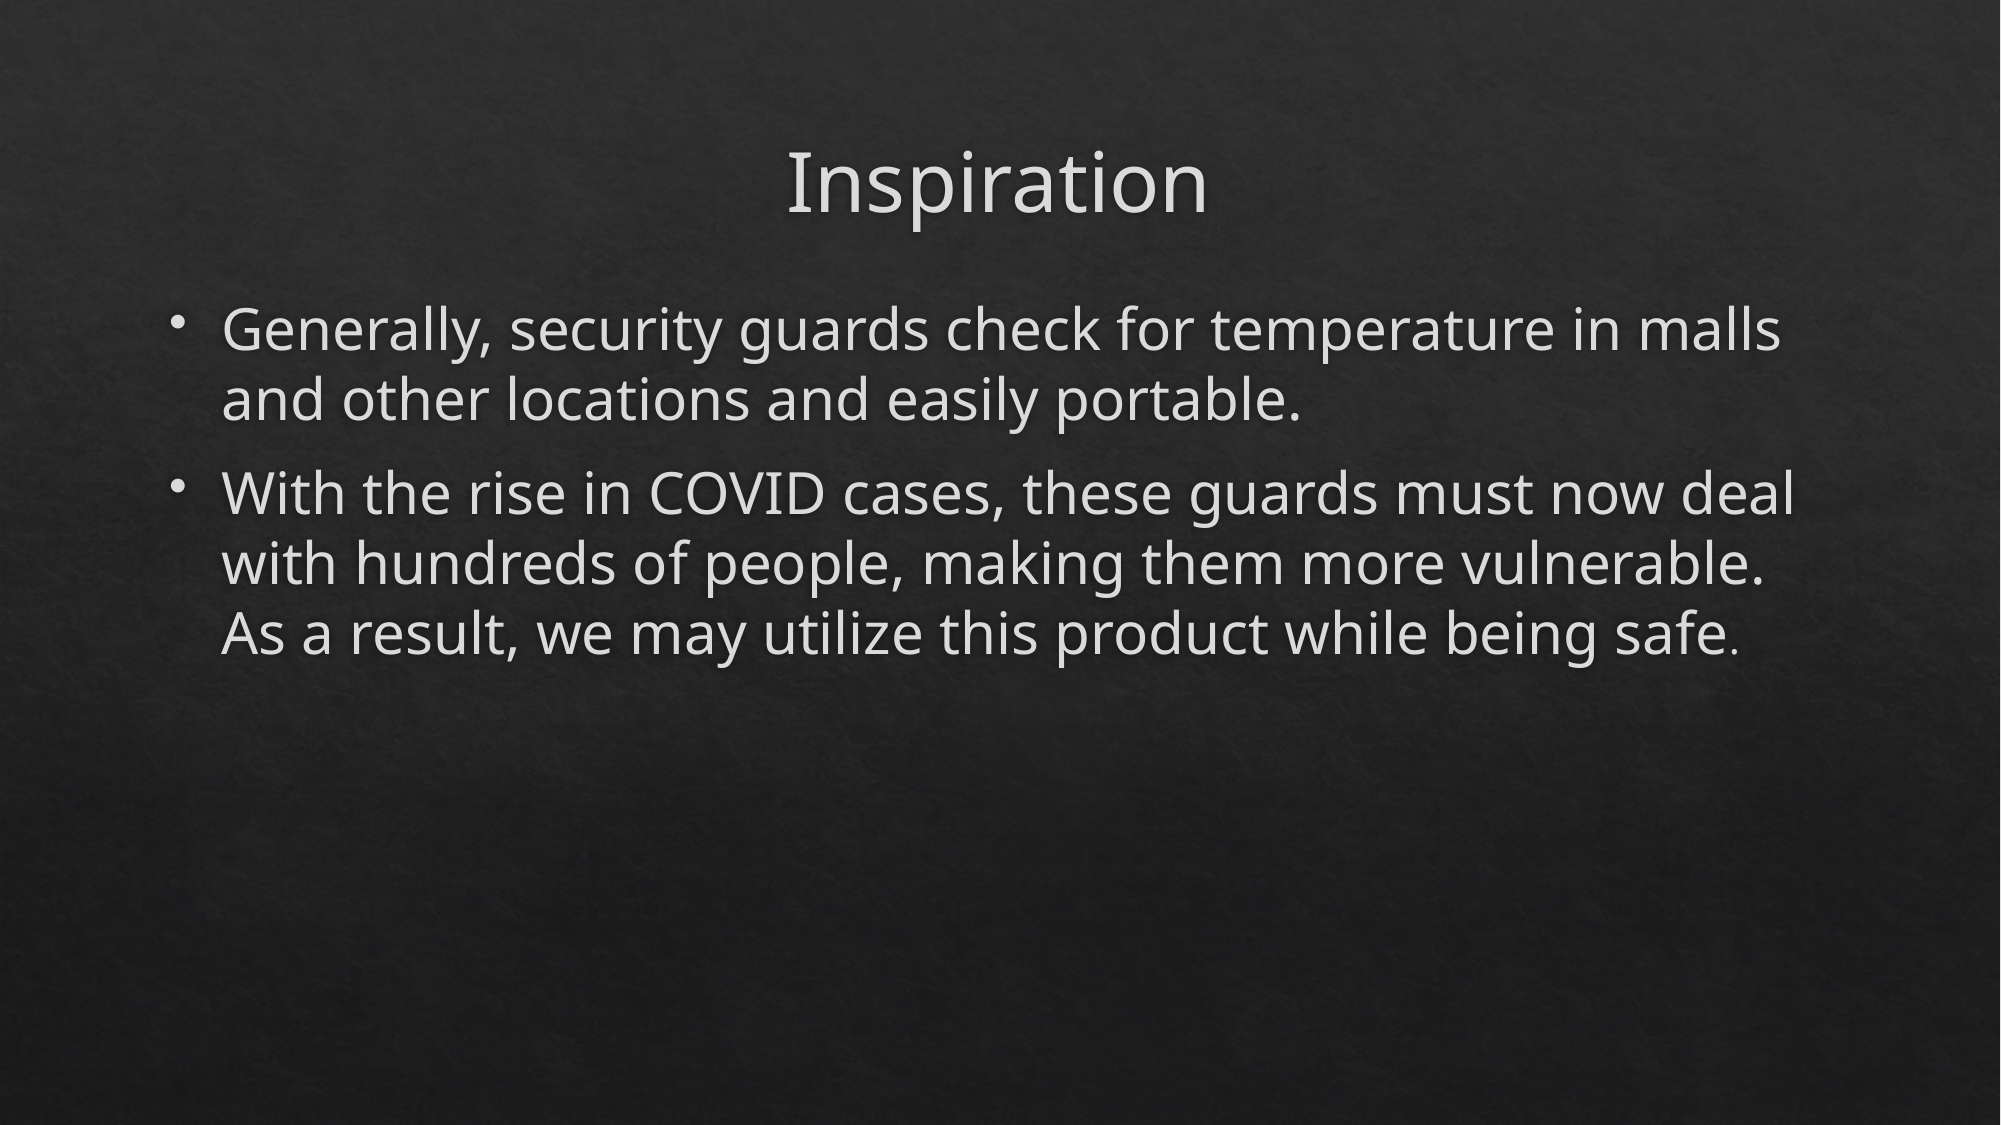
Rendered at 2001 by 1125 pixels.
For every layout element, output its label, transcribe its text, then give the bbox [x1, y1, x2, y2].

title Inspiration [149, 99, 1849, 260]
list Generally, security guards check for temperature in malls and other locations and easily portable. With the rise in COVID cases, these guards must now deal with hundreds of people, making them more vulnerable. As a result, we may utilize this product while being safe. [149, 284, 1849, 950]
